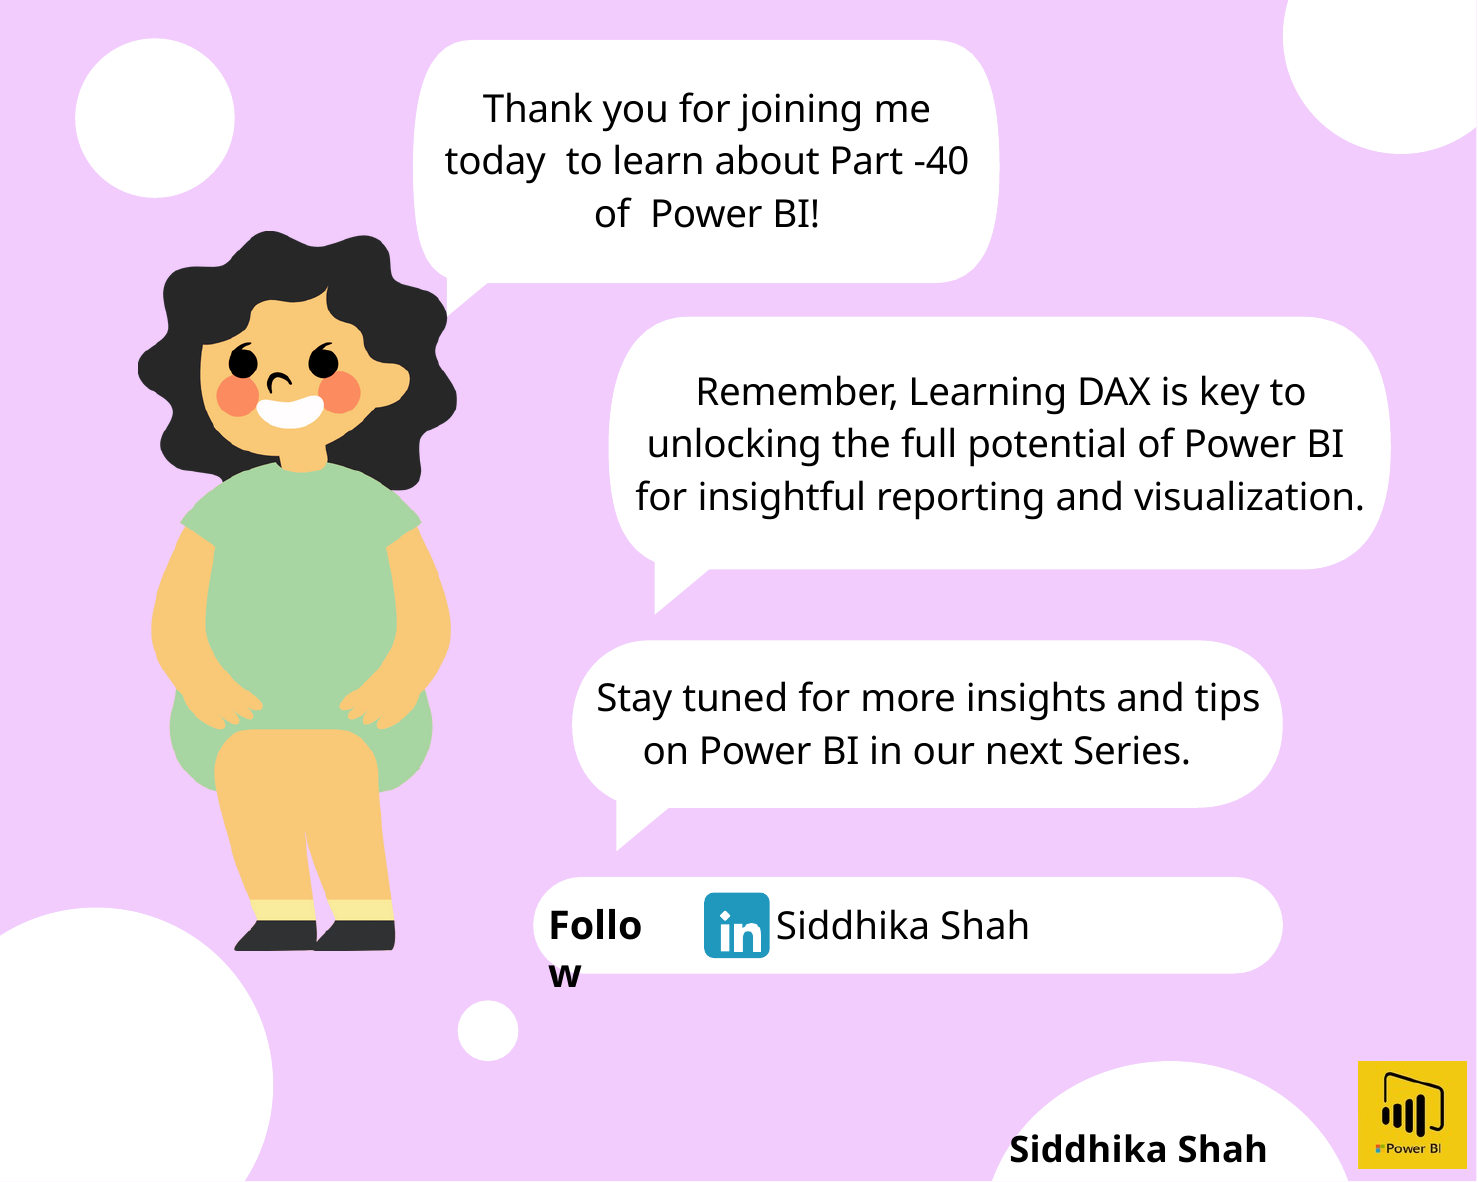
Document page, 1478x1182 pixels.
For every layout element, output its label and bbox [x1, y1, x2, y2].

text_box [703, 892, 770, 959]
text_box [0, 0, 1477, 1182]
